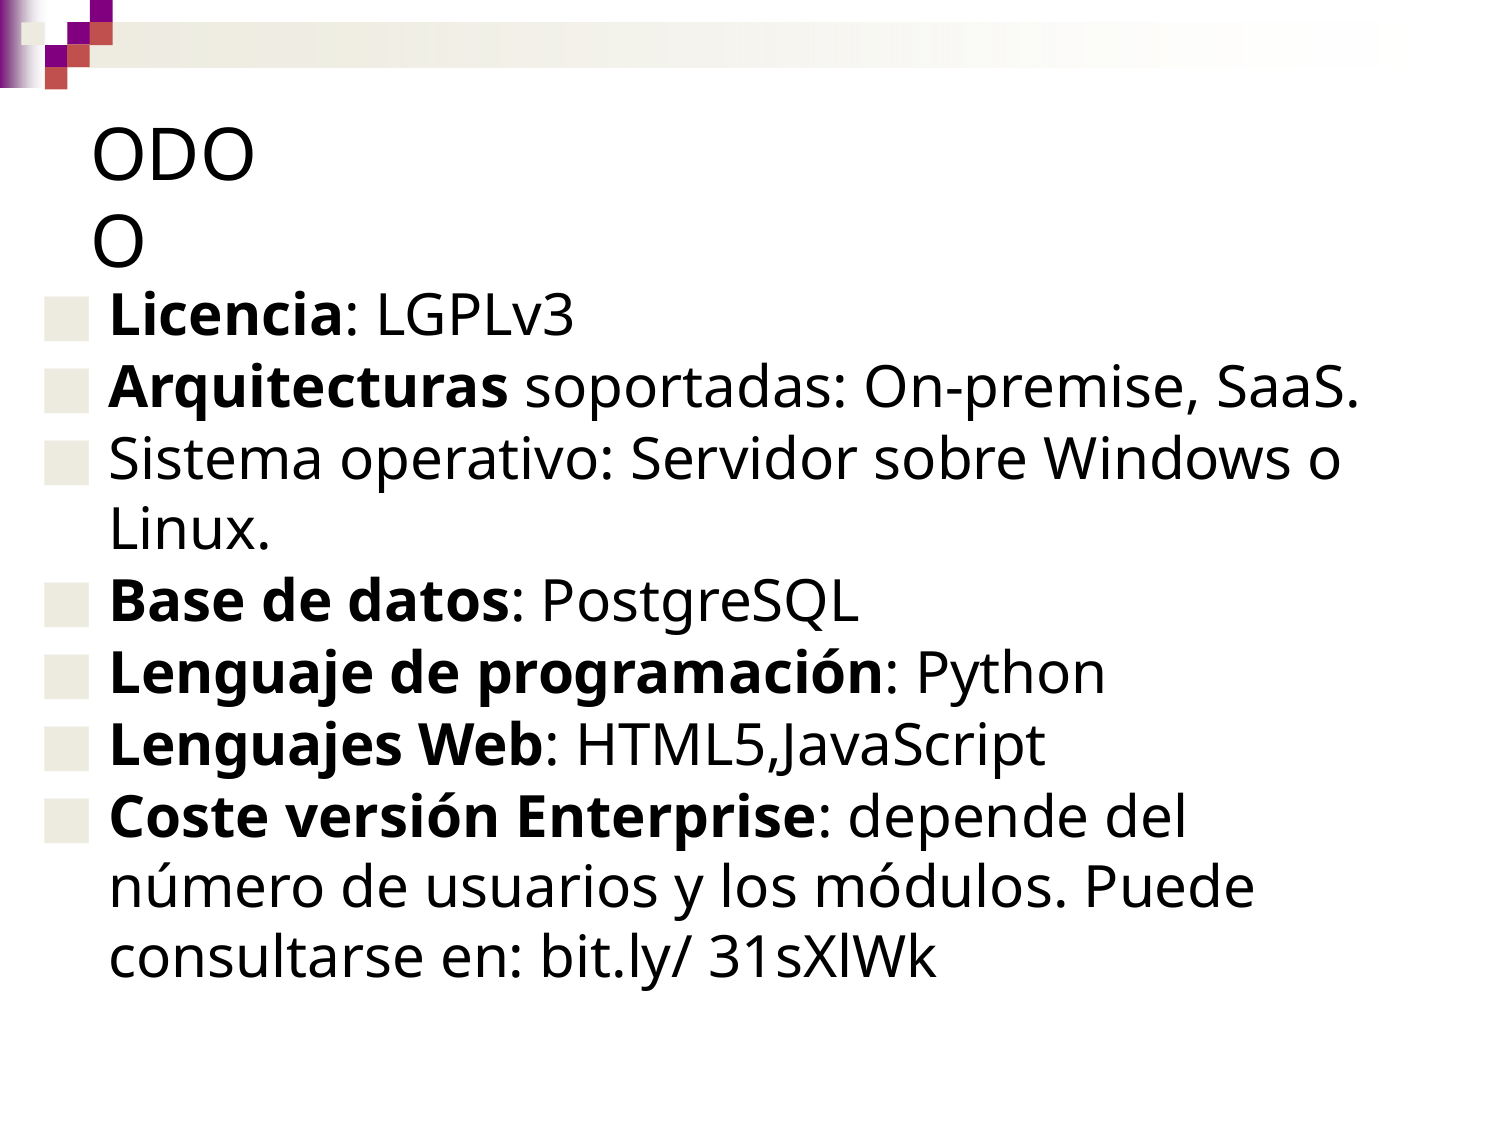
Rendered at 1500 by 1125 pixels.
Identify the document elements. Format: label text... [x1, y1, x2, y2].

picture [90, 22, 1500, 68]
title ODOO [87, 105, 285, 275]
picture [0, 0, 47, 88]
text_box Licencia: LGPLv3 Arquitecturas soportadas: On-premise, SaaS. Sistema operativo: Servidor sobre Windows o Linux. Base de datos: PostgreSQL Lenguaje de programación: Python Lenguajes Web: HTML5,JavaScript Coste versión Enterprise: depende del número de usuarios y los módulos. Puede consultarse en: bit.ly/ 31sXlWk [37, 275, 1411, 990]
